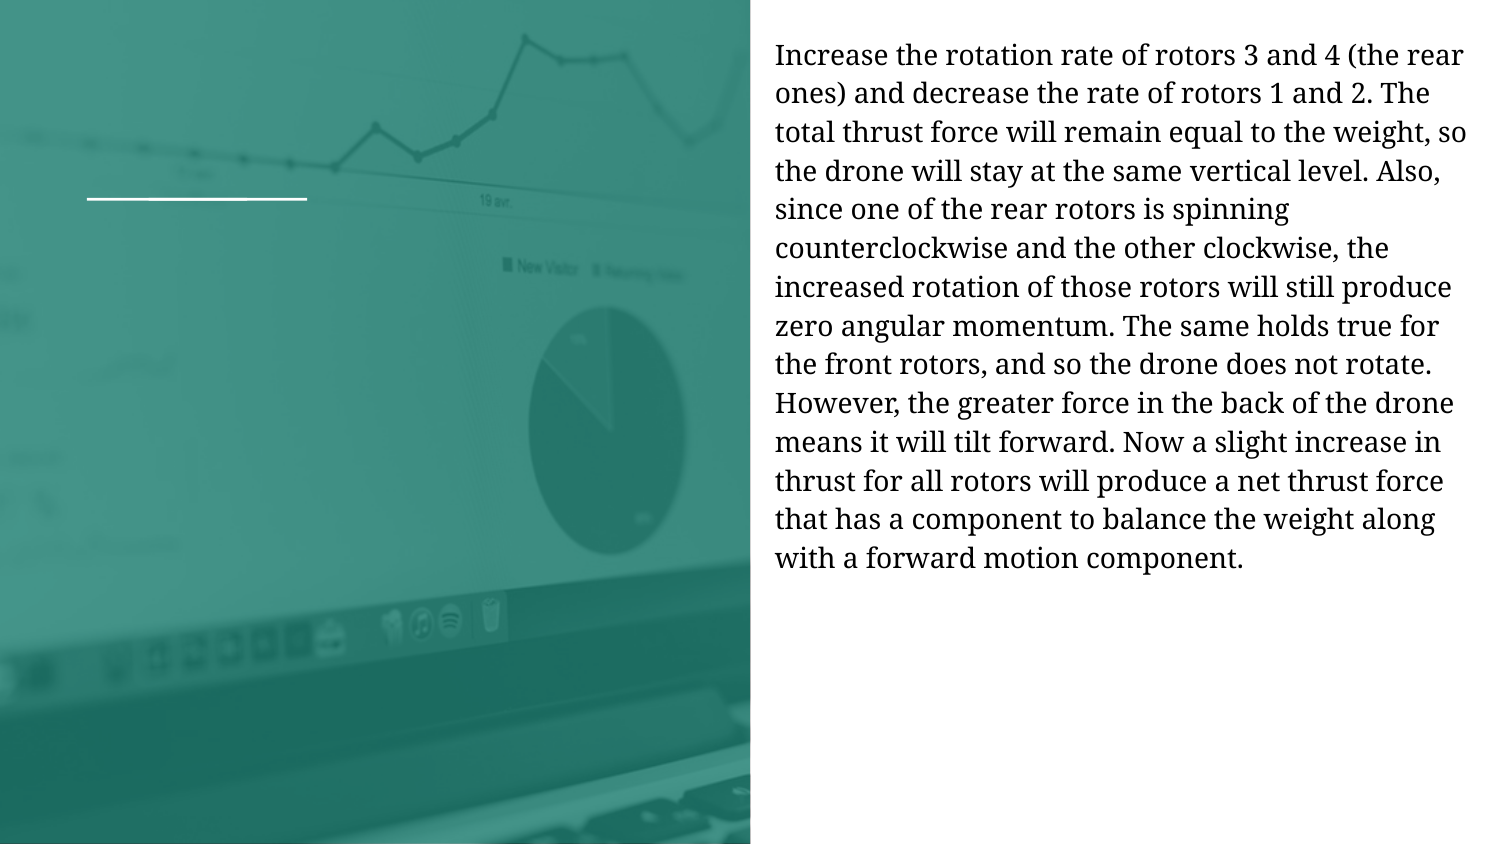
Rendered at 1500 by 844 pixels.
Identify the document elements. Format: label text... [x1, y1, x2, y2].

list Increase the rotation rate of rotors 3 and 4 (the rear ones) and decrease the rate of rotors 1 and 2. The total thrust force will remain equal to the weight, so the drone will stay at the same vertical level. Also, since one of the rear rotors is spinning counterclockwise and the other clockwise, the increased rotation of those rotors will still produce zero angular momentum. The same holds true for the front rotors, and so the drone does not rotate. However, the greater force in the back of the drone means it will tilt forward. Now a slight increase in thrust for all rotors will produce a net thrust force that has a component to balance the weight along with a forward motion component. [759, 16, 1487, 831]
